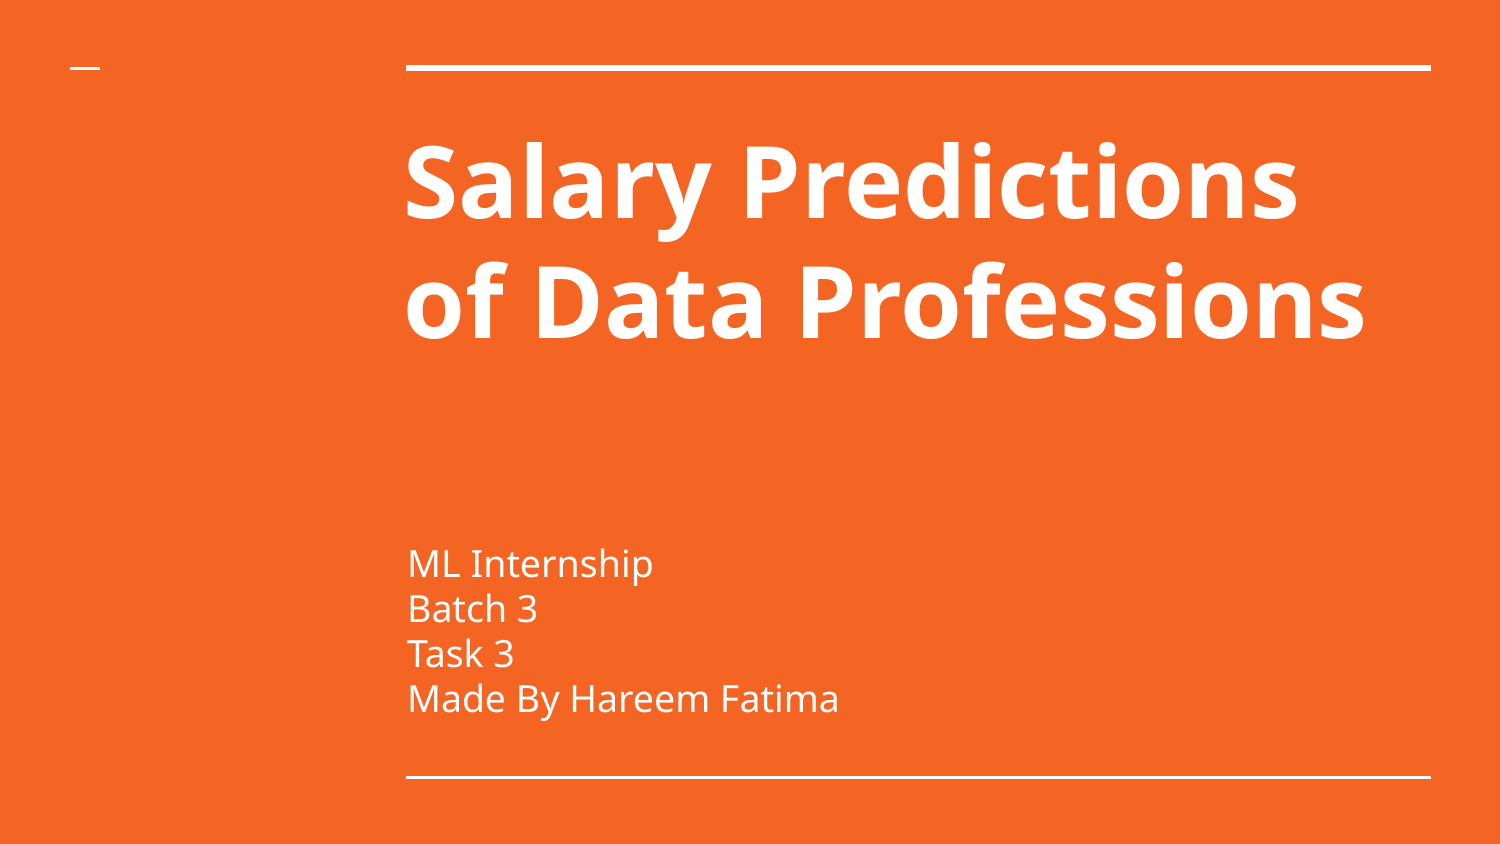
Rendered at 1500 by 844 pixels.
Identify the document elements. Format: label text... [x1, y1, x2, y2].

subtitle ML Internship Batch 3 Task 3 Made By Hareem Fatima [392, 468, 1431, 735]
title Salary Predictions of Data Professions [389, 103, 1428, 546]
